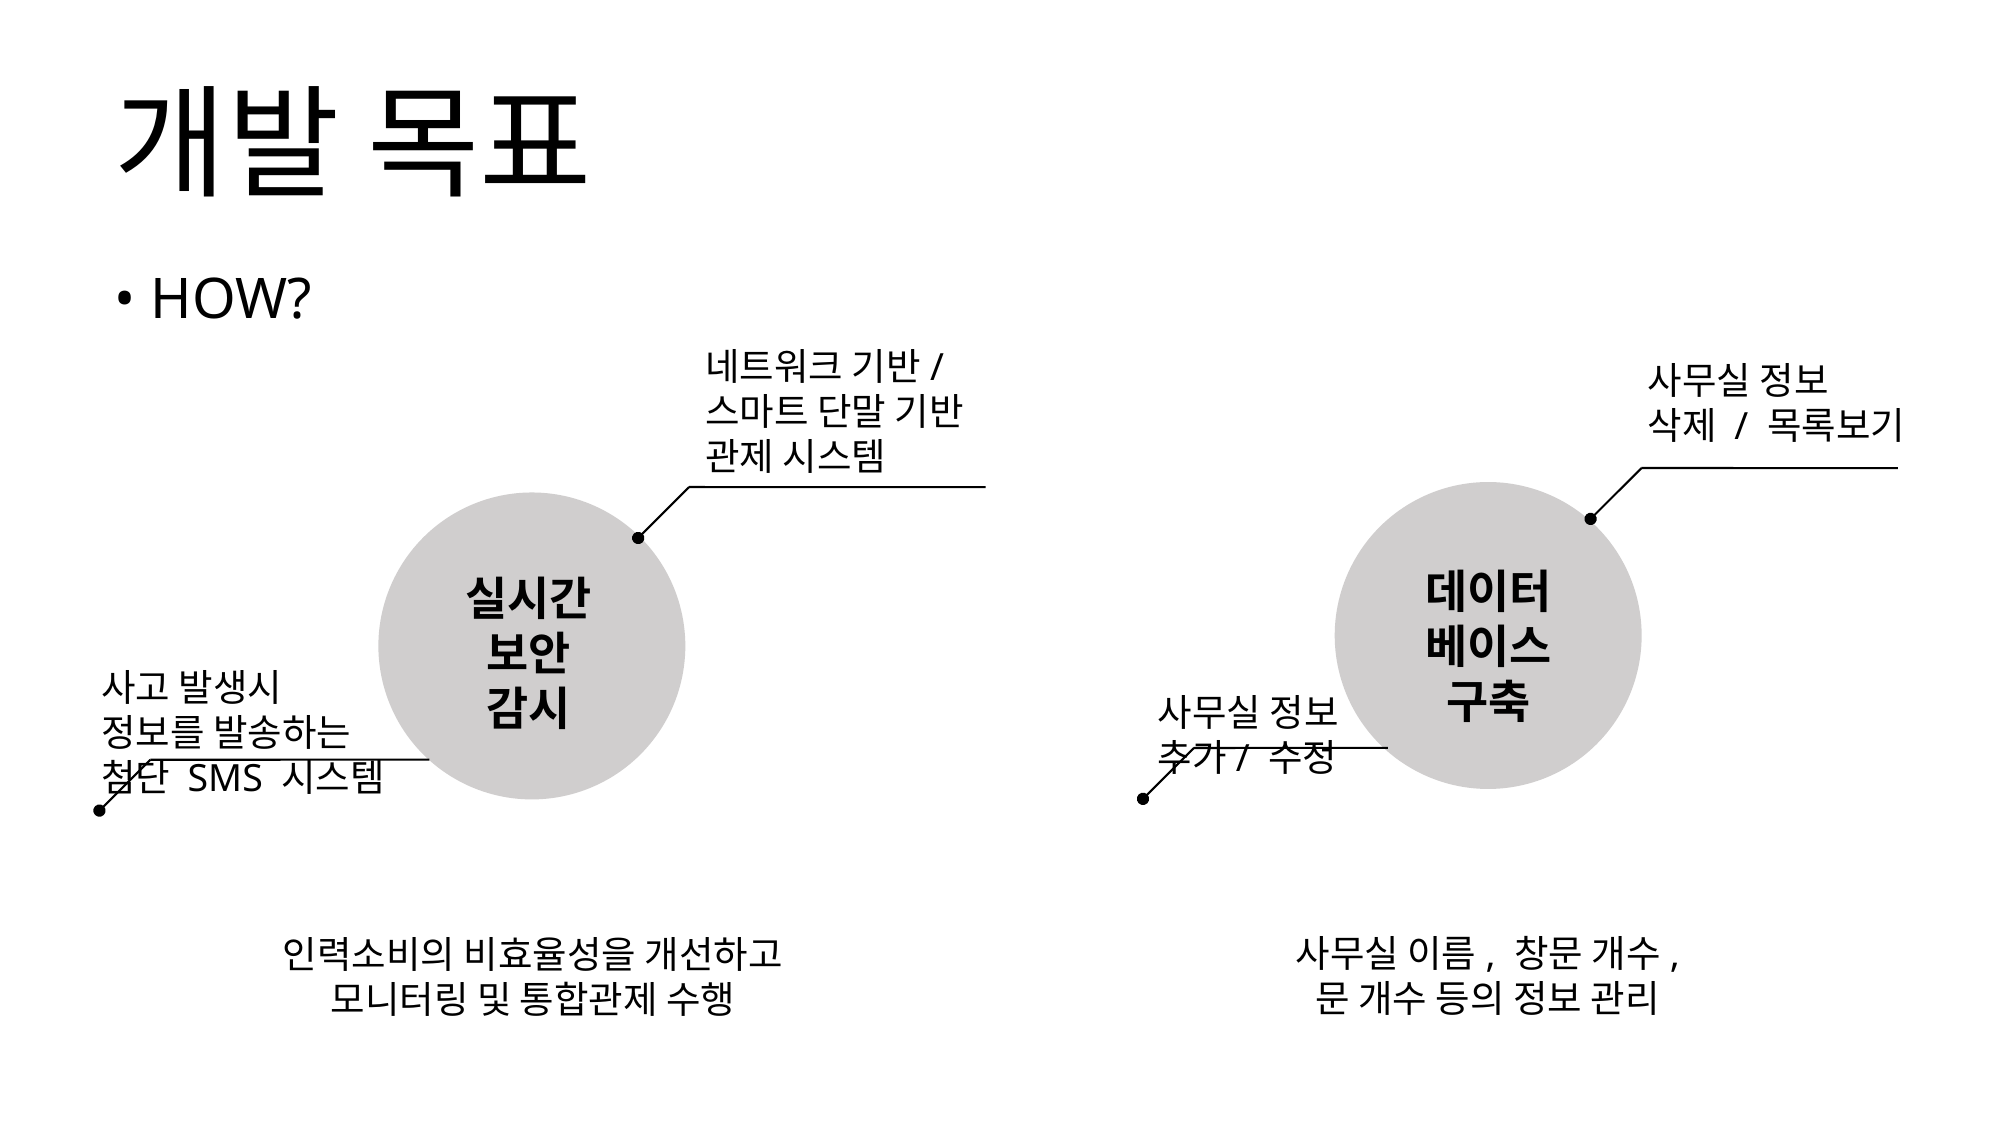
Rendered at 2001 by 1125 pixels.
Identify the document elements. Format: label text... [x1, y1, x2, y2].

text_box 사고 발생시 정보를 발송하는 첨단 SMS 시스템 [86, 656, 400, 807]
text_box HOW? [99, 262, 363, 339]
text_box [1590, 467, 1898, 519]
text_box 인력소비의 비효율성을 개선하고 모니터링 및 통합관제 수행 [267, 923, 799, 1029]
text_box 사무실 정보 추가/ 수정 [1142, 681, 1355, 747]
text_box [99, 759, 430, 811]
text_box 네트워크 기반/ 스마트 단말 기반 관제 시스템 [690, 334, 1011, 485]
text_box 개발 목표 [99, 45, 670, 233]
text_box [377, 491, 687, 801]
text_box [1333, 480, 1643, 791]
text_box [1142, 747, 1389, 799]
text_box 실시간 보안 감시 [450, 562, 607, 743]
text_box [638, 487, 986, 539]
text_box 사무실 정보 삭제 / 목록보기 [1632, 349, 1921, 455]
text_box 데이터 베이스 구축 [1410, 555, 1567, 736]
text_box 사무실 이름, 창문 개수, 문 개수 등의 정보 관리 [1280, 922, 1695, 1028]
